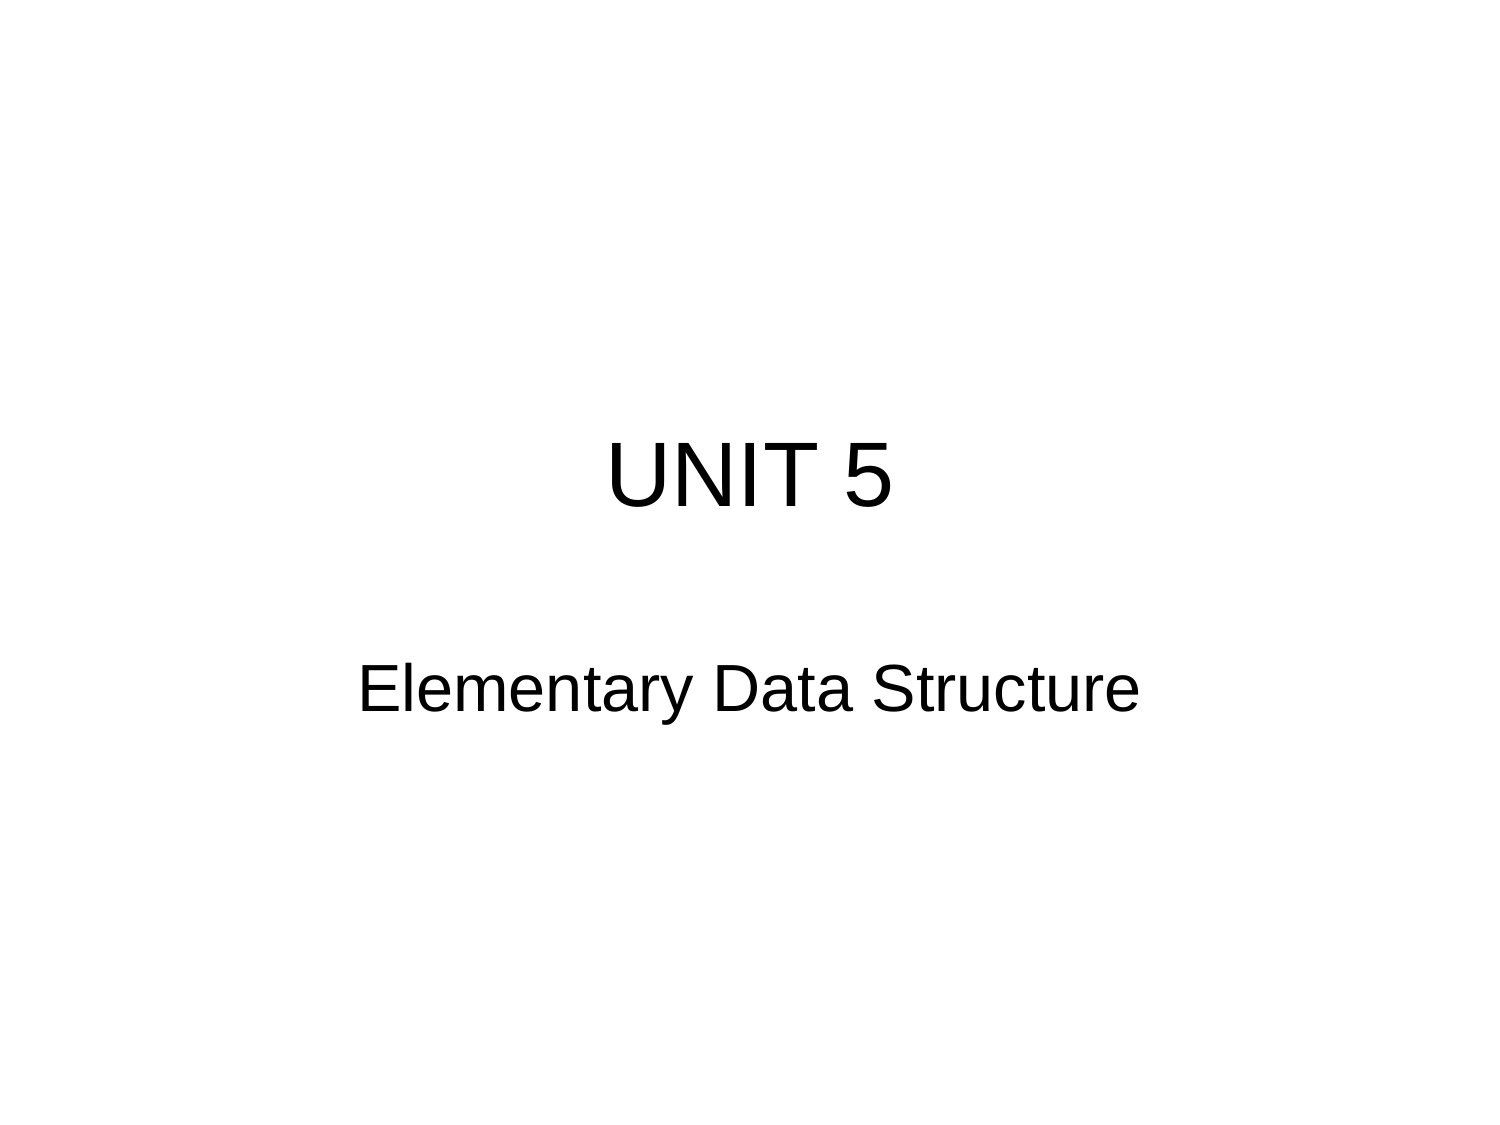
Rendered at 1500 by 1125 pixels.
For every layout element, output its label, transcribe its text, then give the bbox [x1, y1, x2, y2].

title UNIT 5 [112, 349, 1388, 591]
subtitle Elementary Data Structure [225, 637, 1275, 925]
